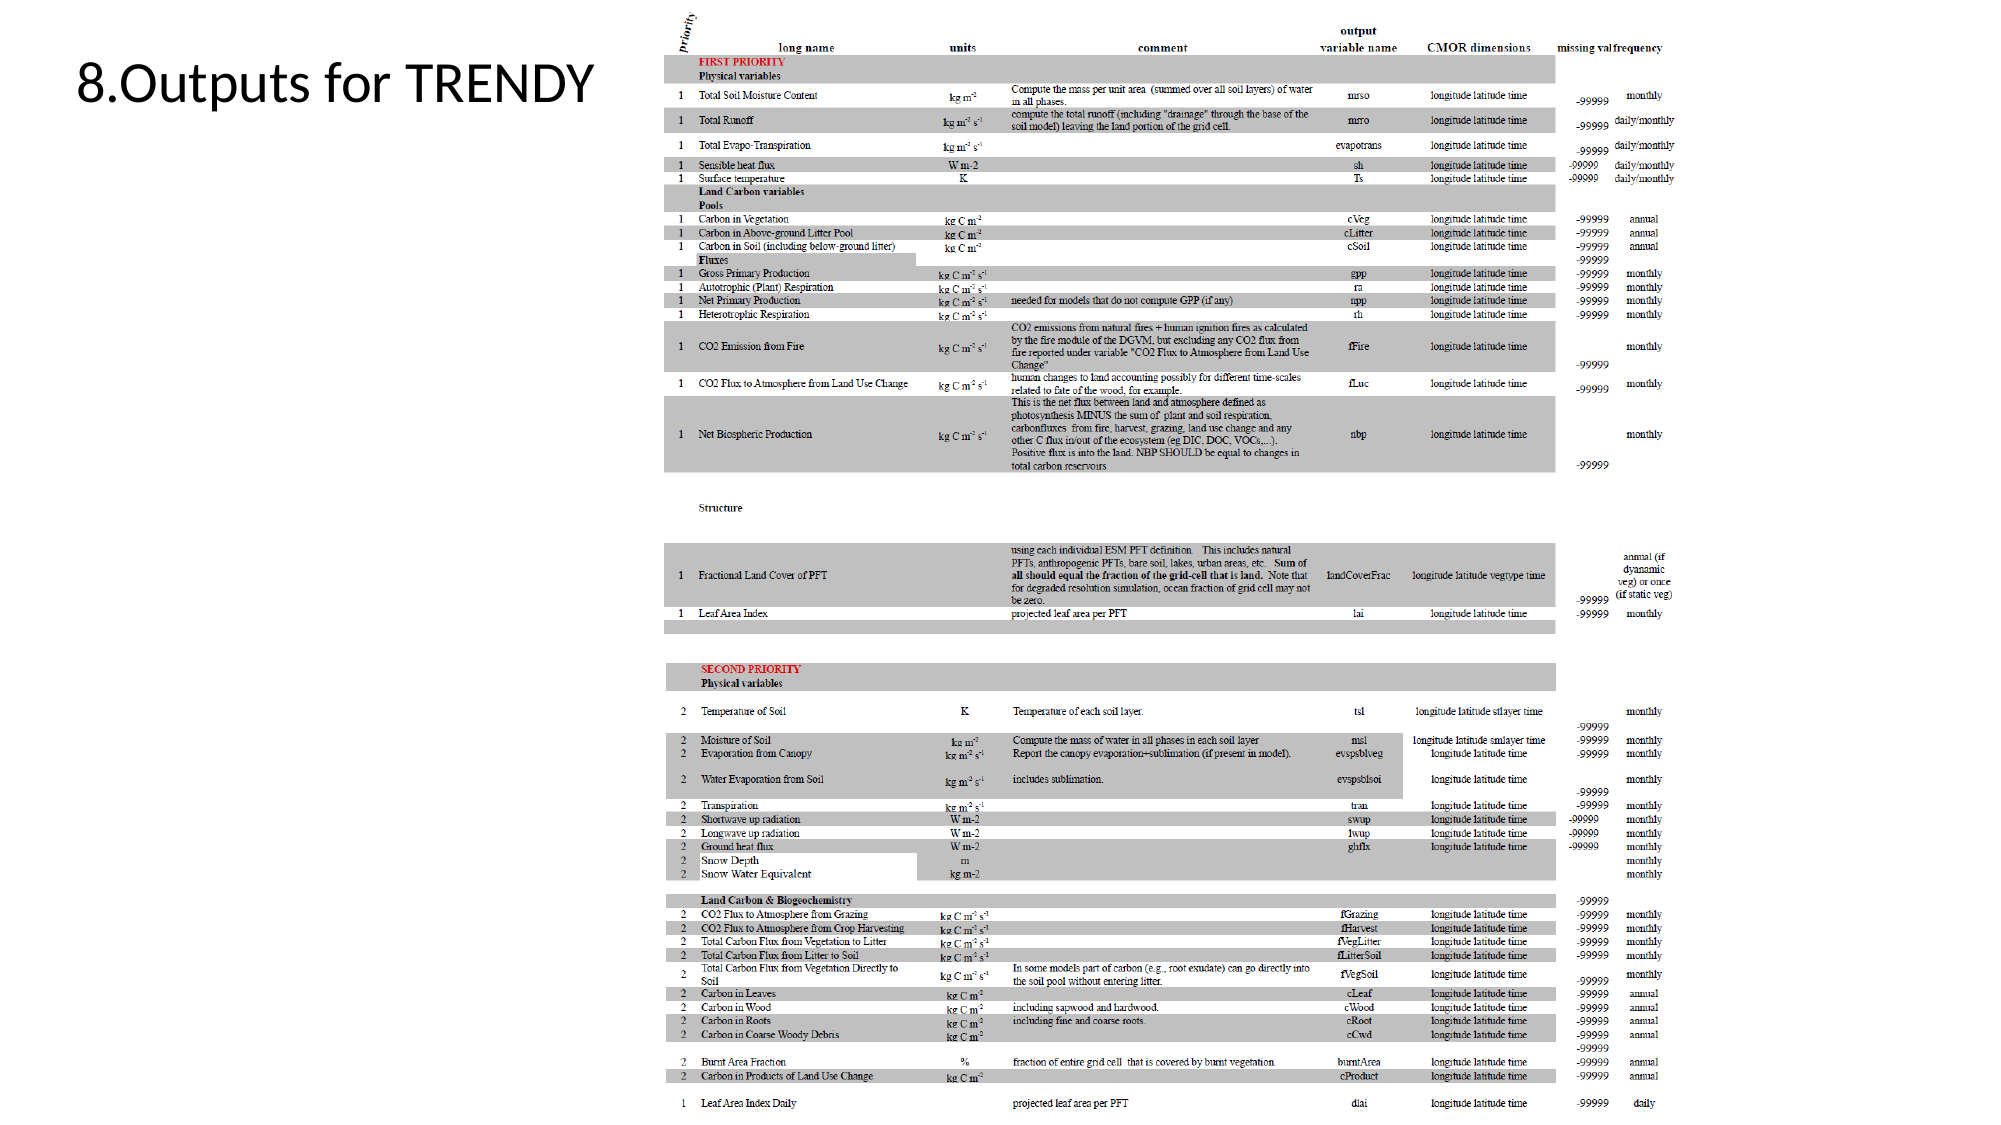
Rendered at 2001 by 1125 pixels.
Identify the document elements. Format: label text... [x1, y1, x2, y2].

text_box 8.Outputs for TRENDY [61, 37, 654, 122]
picture [666, 661, 1678, 1125]
picture [654, 10, 1685, 647]
